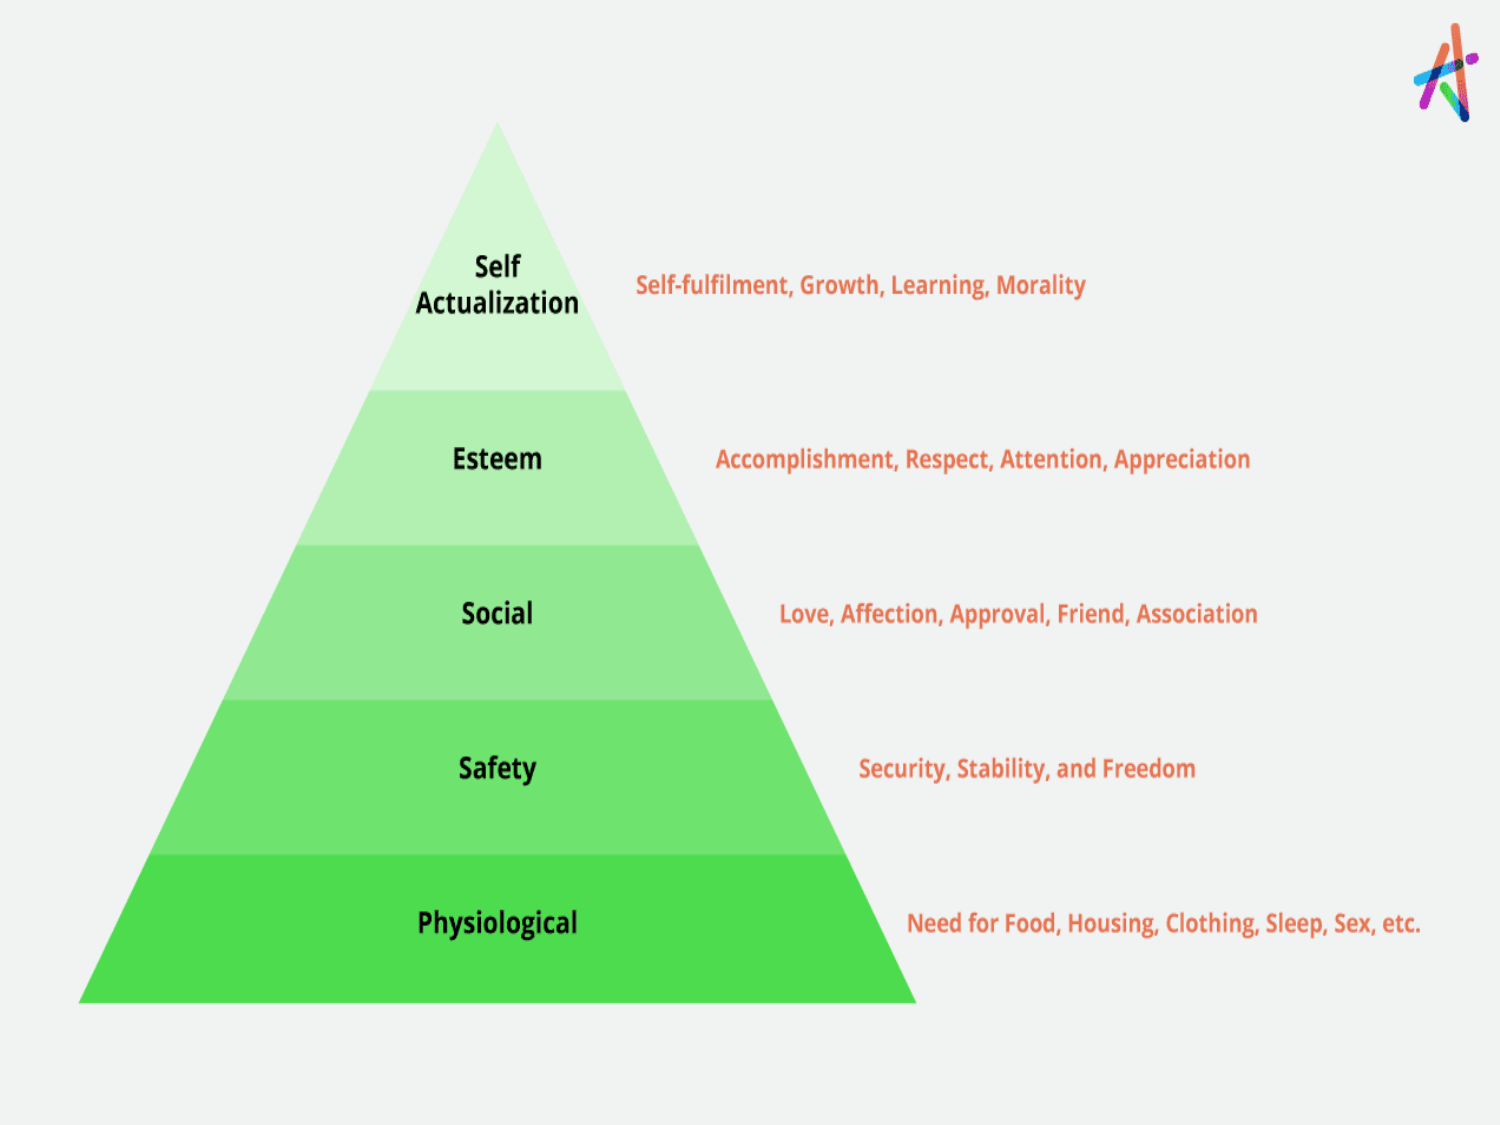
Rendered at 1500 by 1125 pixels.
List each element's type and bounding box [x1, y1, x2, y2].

list [0, 0, 1500, 1125]
